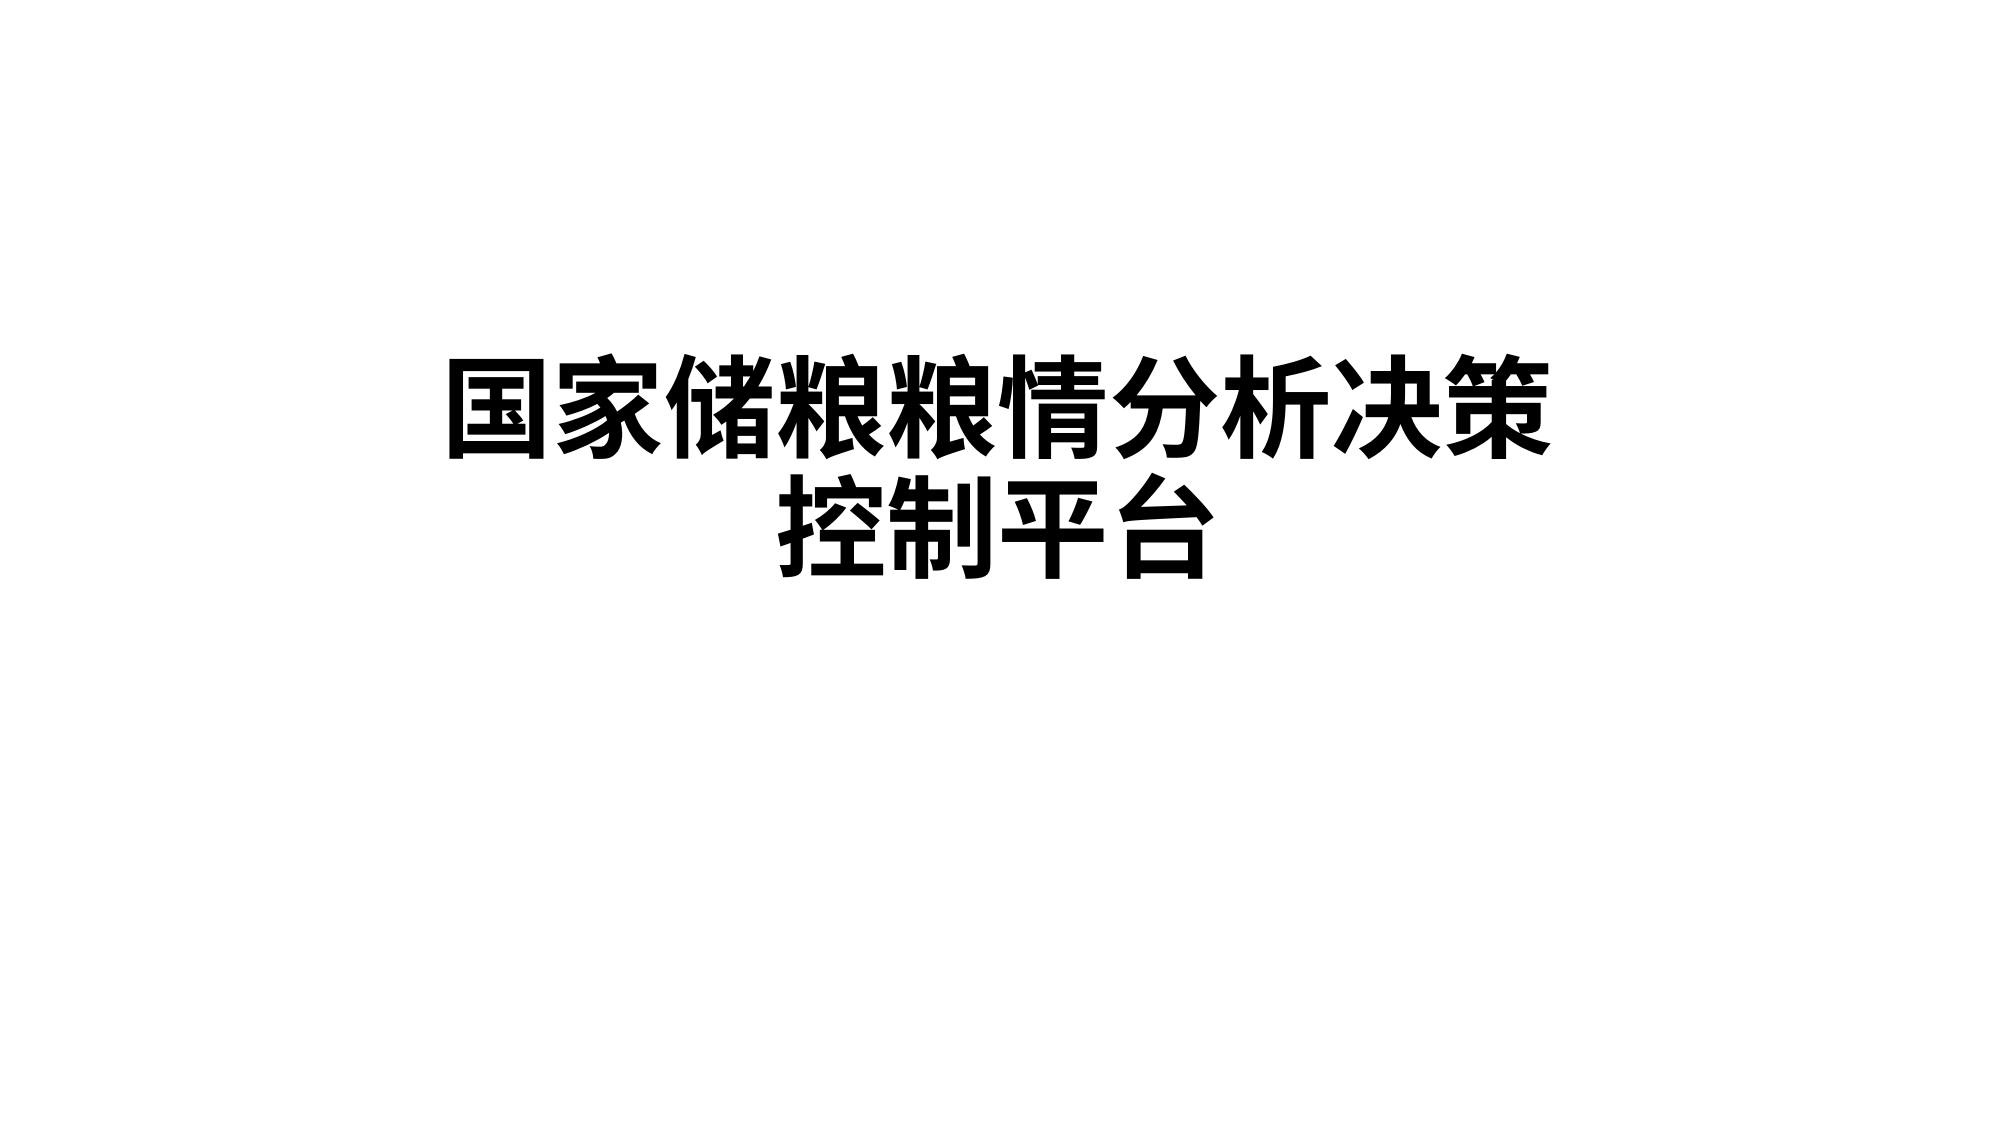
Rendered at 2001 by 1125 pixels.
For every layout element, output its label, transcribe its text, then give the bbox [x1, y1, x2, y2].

title 国家储粮粮情分析决策控制平台 [375, 342, 1621, 735]
